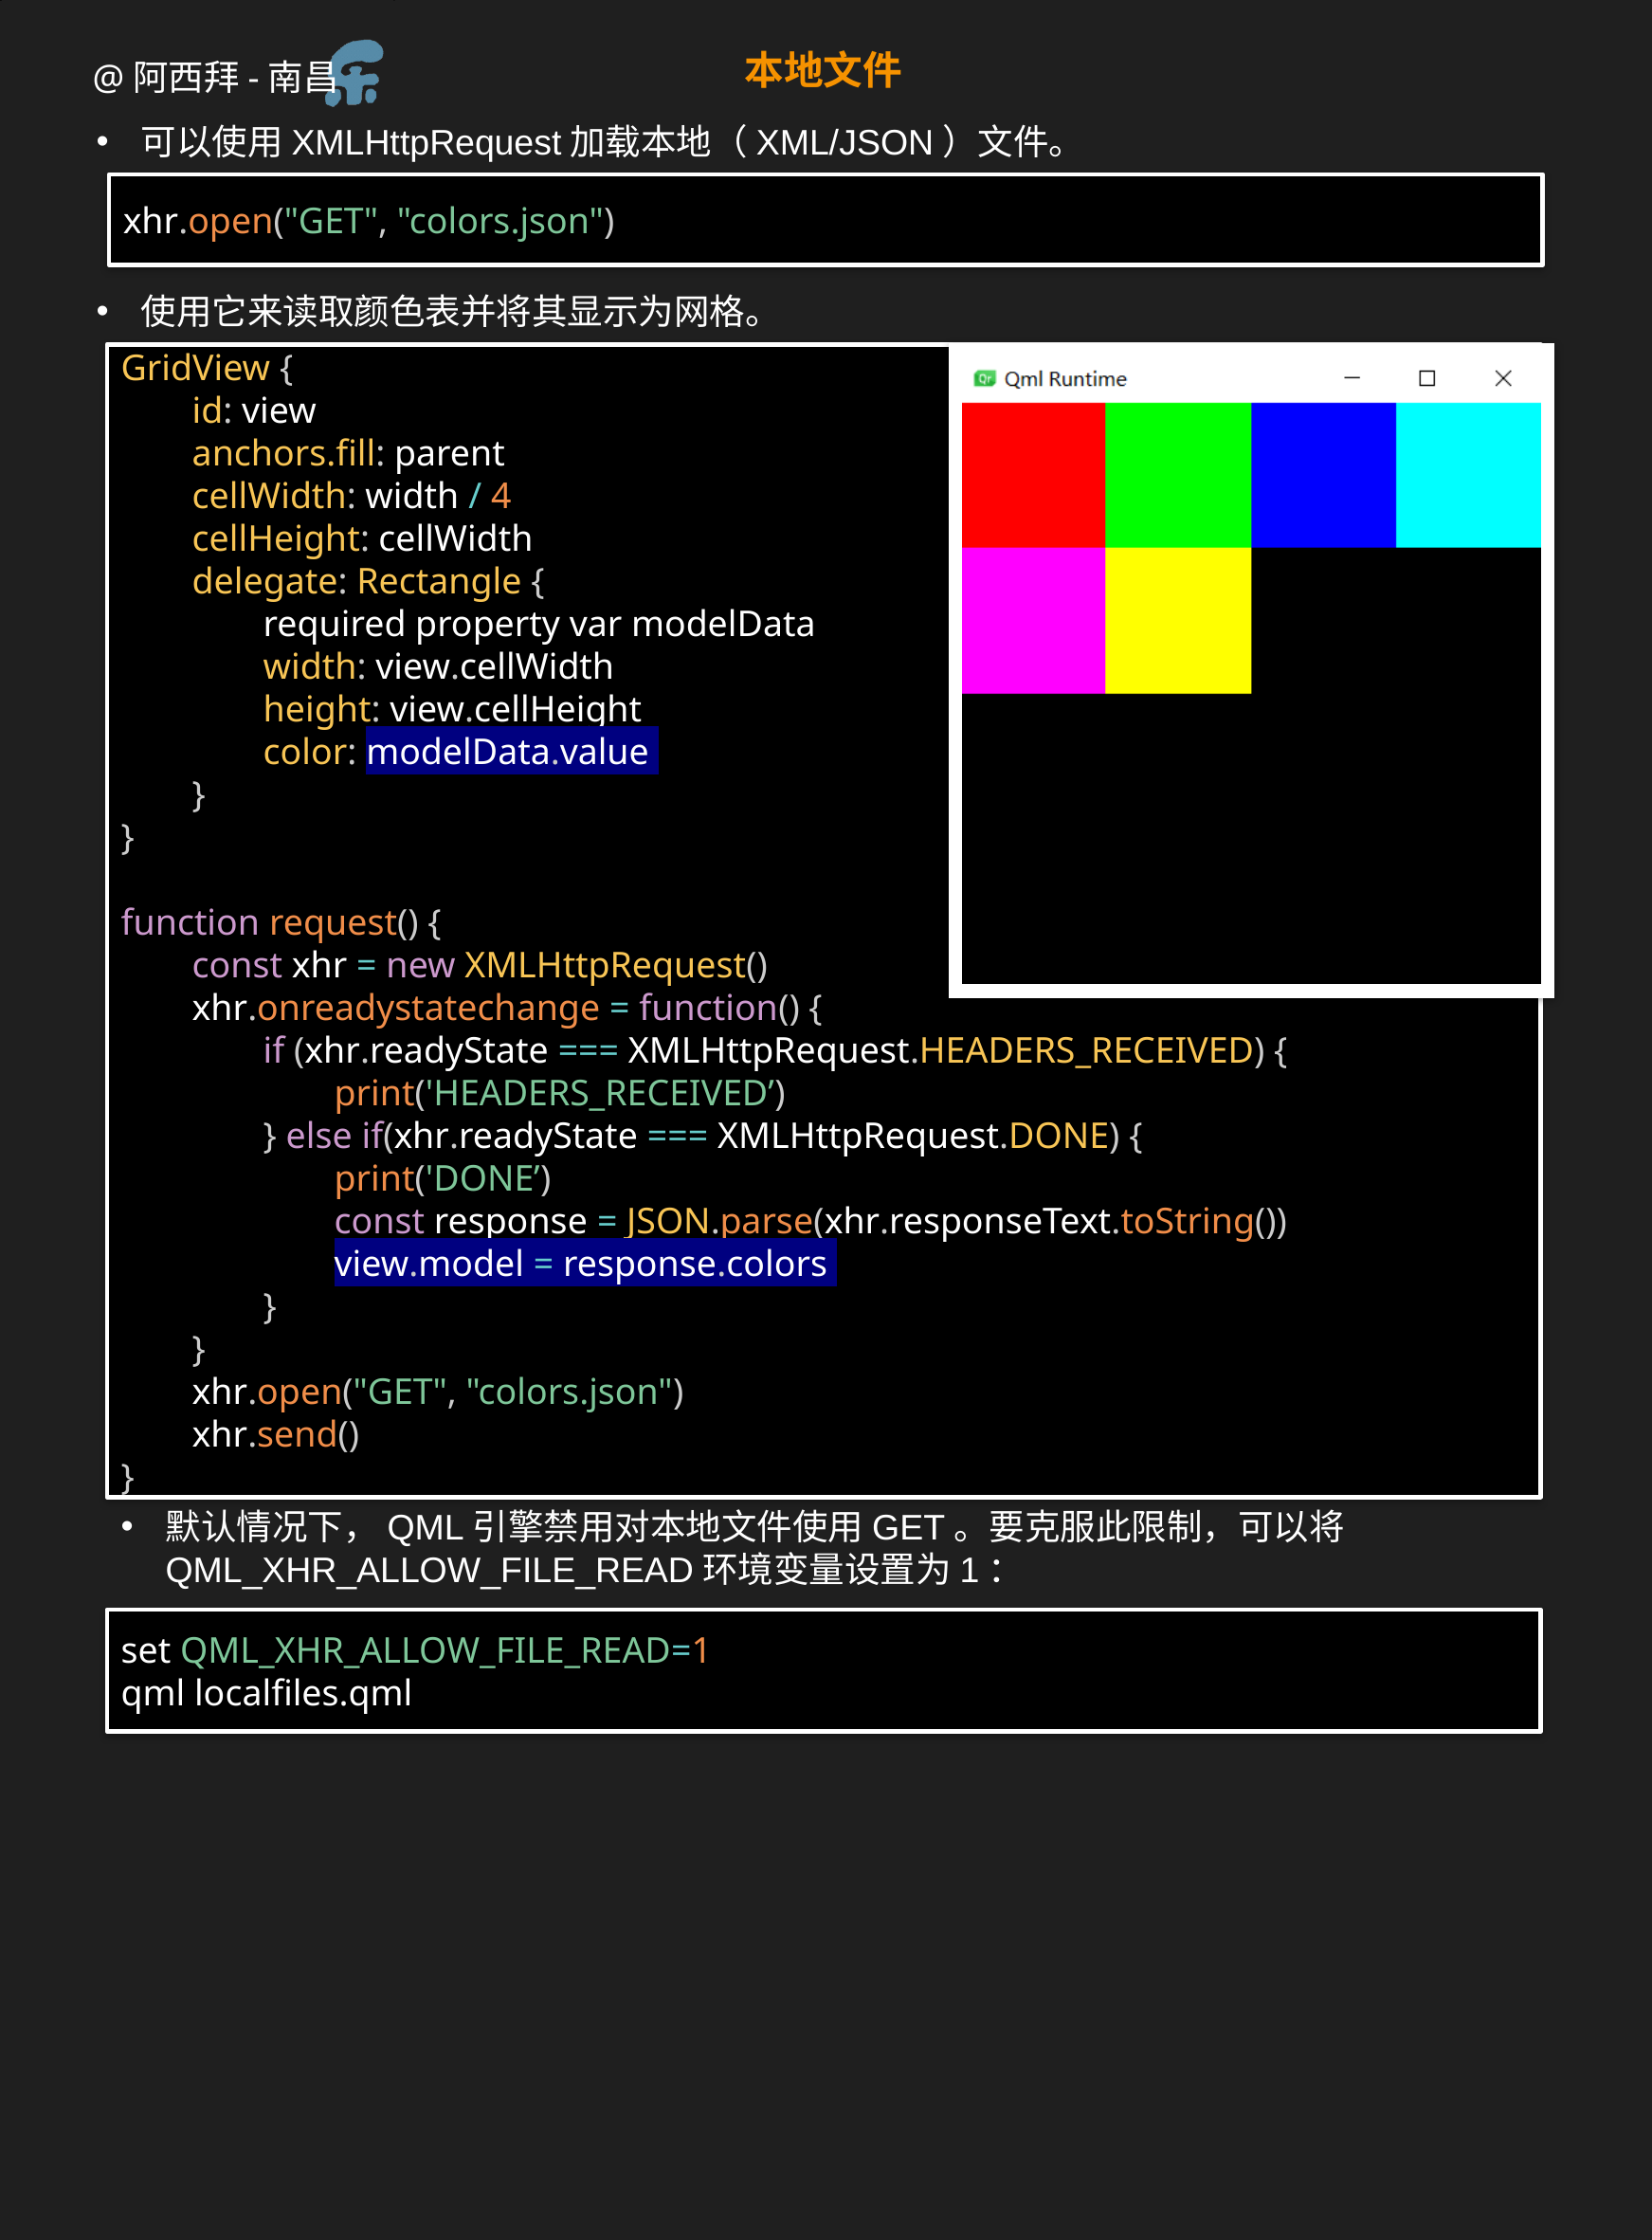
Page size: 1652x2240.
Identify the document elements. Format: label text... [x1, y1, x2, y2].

text_box set QML_XHR_ALLOW_FILE_READ=1 qml localfiles.qml [105, 1608, 1543, 1734]
text_box 默认情况下，QML引擎禁用对本地文件使用GET。要克服此限制，可以将QML_XHR_ALLOW_FILE_READ环境变量设置为1： [106, 1497, 1595, 1596]
text_box 可以使用XMLHttpRequest加载本地（XML/JSON）文件。 [82, 112, 1570, 170]
text_box GridView { id: view anchors.fill: parent cellWidth: width / 4 cellHeight: cellWidth delegate: Rectangle { required property var modelData width: view.cellWidth height: view.cellHeight color: modelData.value } } function request() { const xhr = new XMLHttpRequest() xhr.onreadystatechange = function() { if (xhr.readyState === XMLHttpRequest.HEADERS_RECEIVED) { print('HEADERS_RECEIVED’) } else if(xhr.readyState === XMLHttpRequest.DONE) { print('DONE’) const response = JSON.parse(xhr.responseText.toString()) view.model = response.colors } } xhr.open("GET", "colors.json") xhr.send() } [105, 342, 1543, 1500]
text_box 使用它来读取颜色表并将其显示为网格。 [82, 282, 1570, 339]
text_box 本地文件 [730, 38, 917, 100]
picture [0, 0, 1652, 2240]
text_box xhr.open("GET", "colors.json") [107, 173, 1545, 267]
